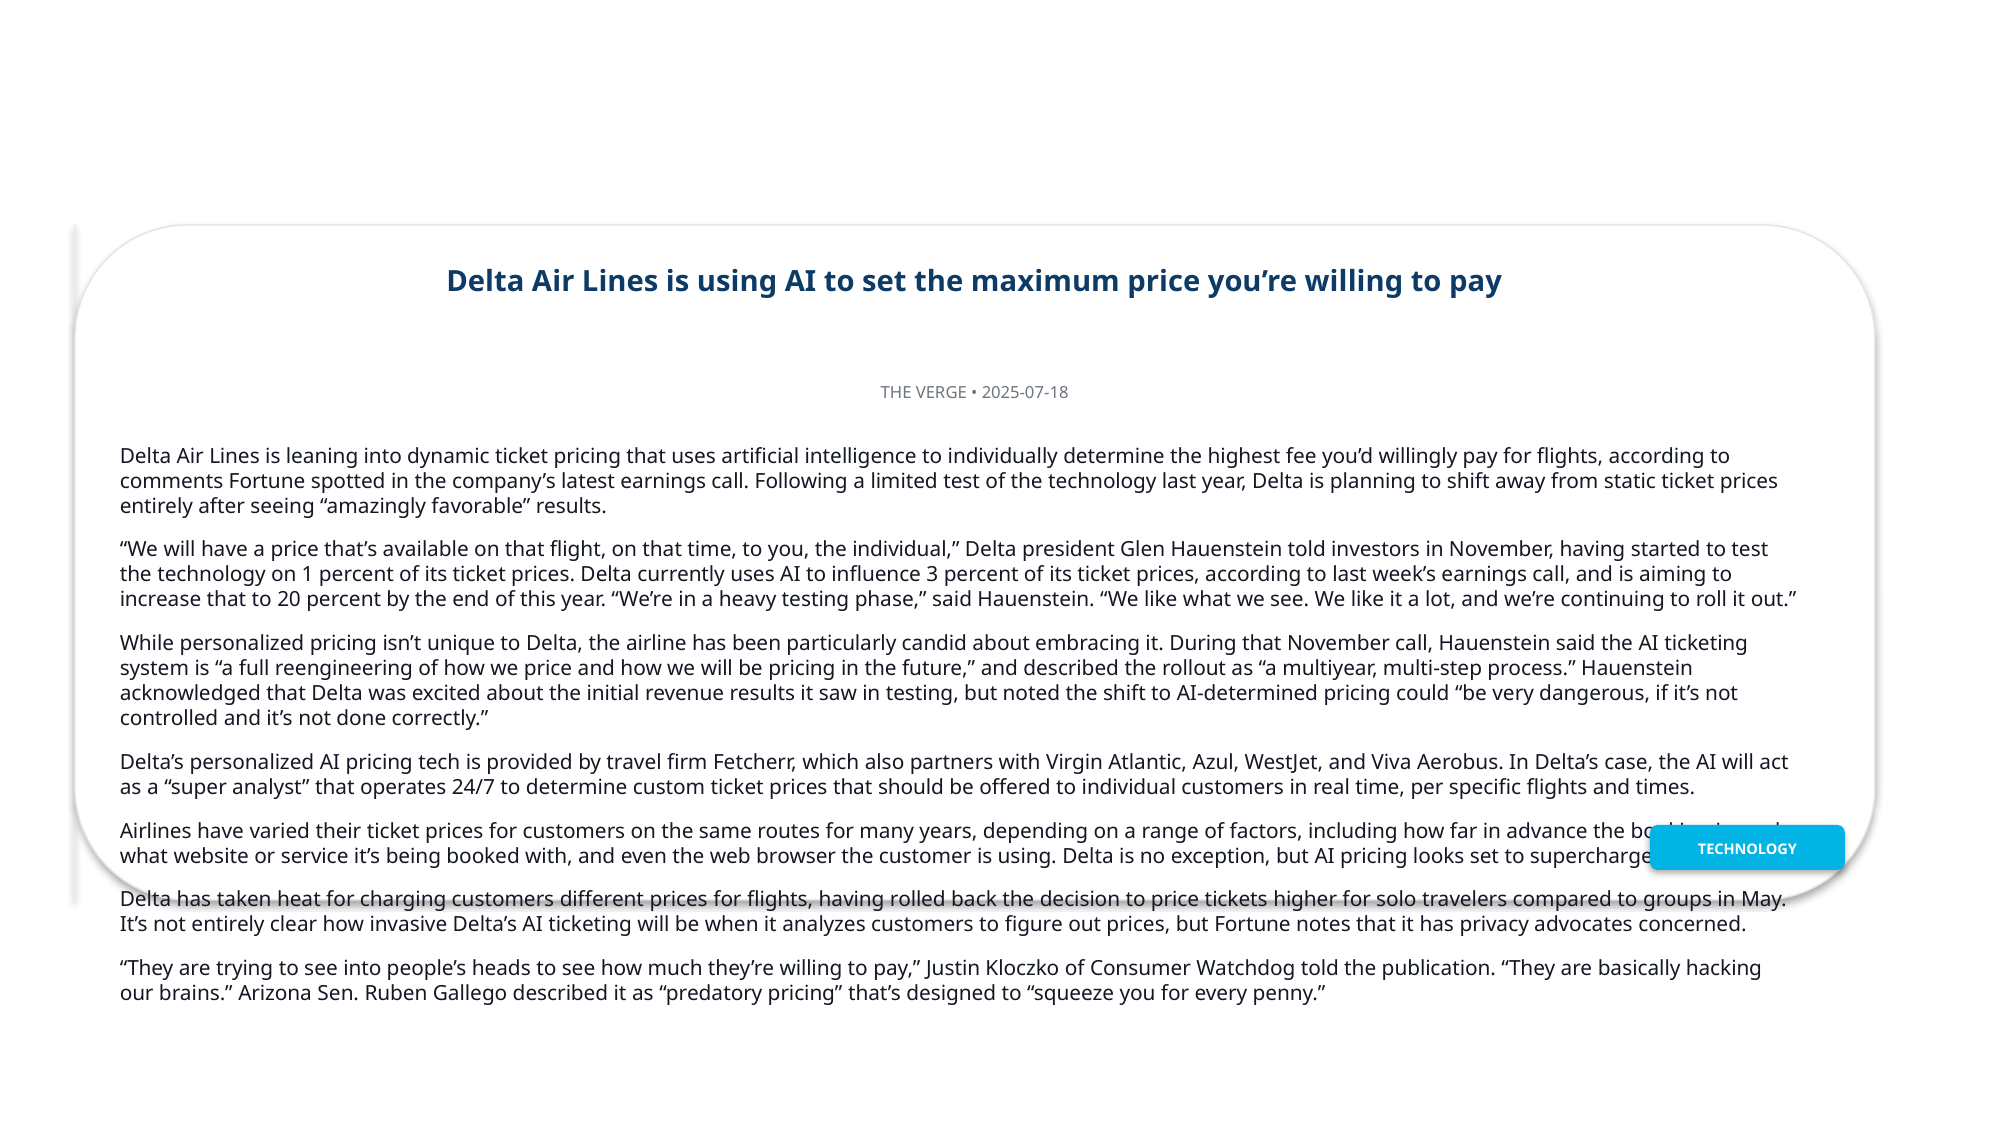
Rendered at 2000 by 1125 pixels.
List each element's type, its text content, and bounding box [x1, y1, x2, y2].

text_box Delta Air Lines is leaning into dynamic ticket pricing that uses artificial intelligence to individually determine the highest fee you’d willingly pay for flights, according to comments Fortune spotted in the company’s latest earnings call. Following a limited test of the technology last year, Delta is planning to shift away from static ticket prices entirely after seeing “amazingly favorable” results. “We will have a price that’s available on that flight, on that time, to you, the individual,” Delta president Glen Hauenstein told investors in November, having started to test the technology on 1 percent of its ticket prices. Delta currently uses AI to influence 3 percent of its ticket prices, according to last week’s earnings call, and is aiming to increase that to 20 percent by the end of this year. “We’re in a heavy testing phase,” said Hauenstein. “We like what we see. We like it a lot, and we’re continuing to roll it out.” While personalized pricing isn’t unique to Delta, the airline has been particularly candid about embracing it. During that November call, Hauenstein said the AI ticketing system is “a full reengineering of how we price and how we will be pricing in the future,” and described the rollout as “a multiyear, multi-step process.” Hauenstein acknowledged that Delta was excited about the initial revenue results it saw in testing, but noted the shift to AI-determined pricing could “be very dangerous, if it’s not controlled and it’s not done correctly.” Delta’s personalized AI pricing tech is provided by travel firm Fetcherr, which also partners with Virgin Atlantic, Azul, WestJet, and Viva Aerobus. In Delta’s case, the AI will act as a “super analyst” that operates 24/7 to determine custom ticket prices that should be offered to individual customers in real time, per specific flights and times. Airlines have varied their ticket prices for customers on the same routes for many years, depending on a range of factors, including how far in advance the booking is made, what website or service it’s being booked with, and even the web browser the customer is using. Delta is no exception, but AI pricing looks set to supercharge the approach. Delta has taken heat for charging customers different prices for flights, having rolled back the decision to price tickets higher for solo travelers compared to groups in May. It’s not entirely clear how invasive Delta’s AI ticketing will be when it analyzes customers to figure out prices, but Fortune notes that it has privacy advocates concerned. “They are trying to see into people’s heads to see how much they’re willing to pay,” Justin Kloczko of Consumer Watchdog told the publication. “They are basically hacking our brains.” Arizona Sen. Ruben Gallego described it as “predatory pricing” that’s designed to “squeeze you for every penny.” [104, 434, 1815, 1012]
text_box TECHNOLOGY [1683, 832, 1812, 865]
text_box [74, 224, 1876, 865]
text_box [1815, 879, 1830, 888]
text_box THE VERGE • 2025-07-18 [865, 374, 1084, 410]
text_box Delta Air Lines is using AI to set the maximum price you’re willing to pay [431, 254, 1519, 305]
text_box [1649, 824, 1846, 871]
